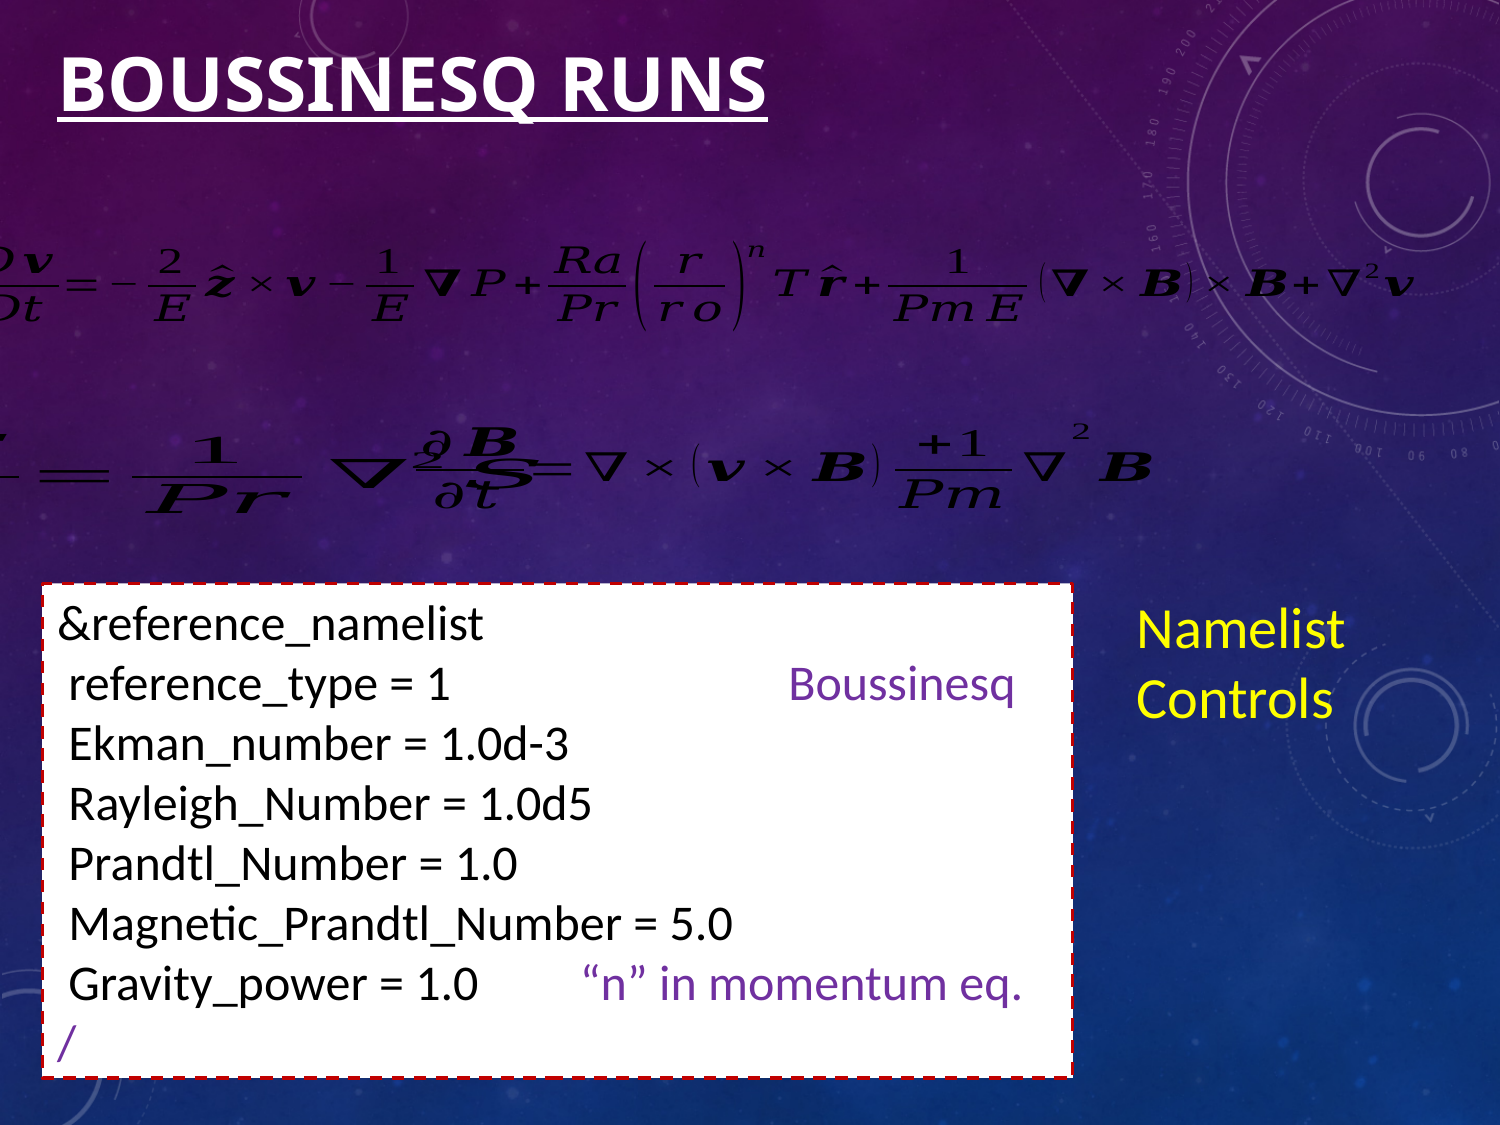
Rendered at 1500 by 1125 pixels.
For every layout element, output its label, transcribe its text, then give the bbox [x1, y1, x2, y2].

text_box &reference_namelist reference_type = 1 Boussinesq Ekman_number = 1.0d-3 Rayleigh_Number = 1.0d5 Prandtl_Number = 1.0 Magnetic_Prandtl_Number = 5.0 Gravity_power = 1.0 “n” in momentum eq. / [42, 583, 1073, 1078]
picture [0, 296, 14, 319]
picture [0, 0, 1500, 1125]
title Boussinesq Runs [42, 0, 1500, 201]
picture [0, 249, 10, 269]
text_box Namelist Controls [1121, 583, 1375, 738]
